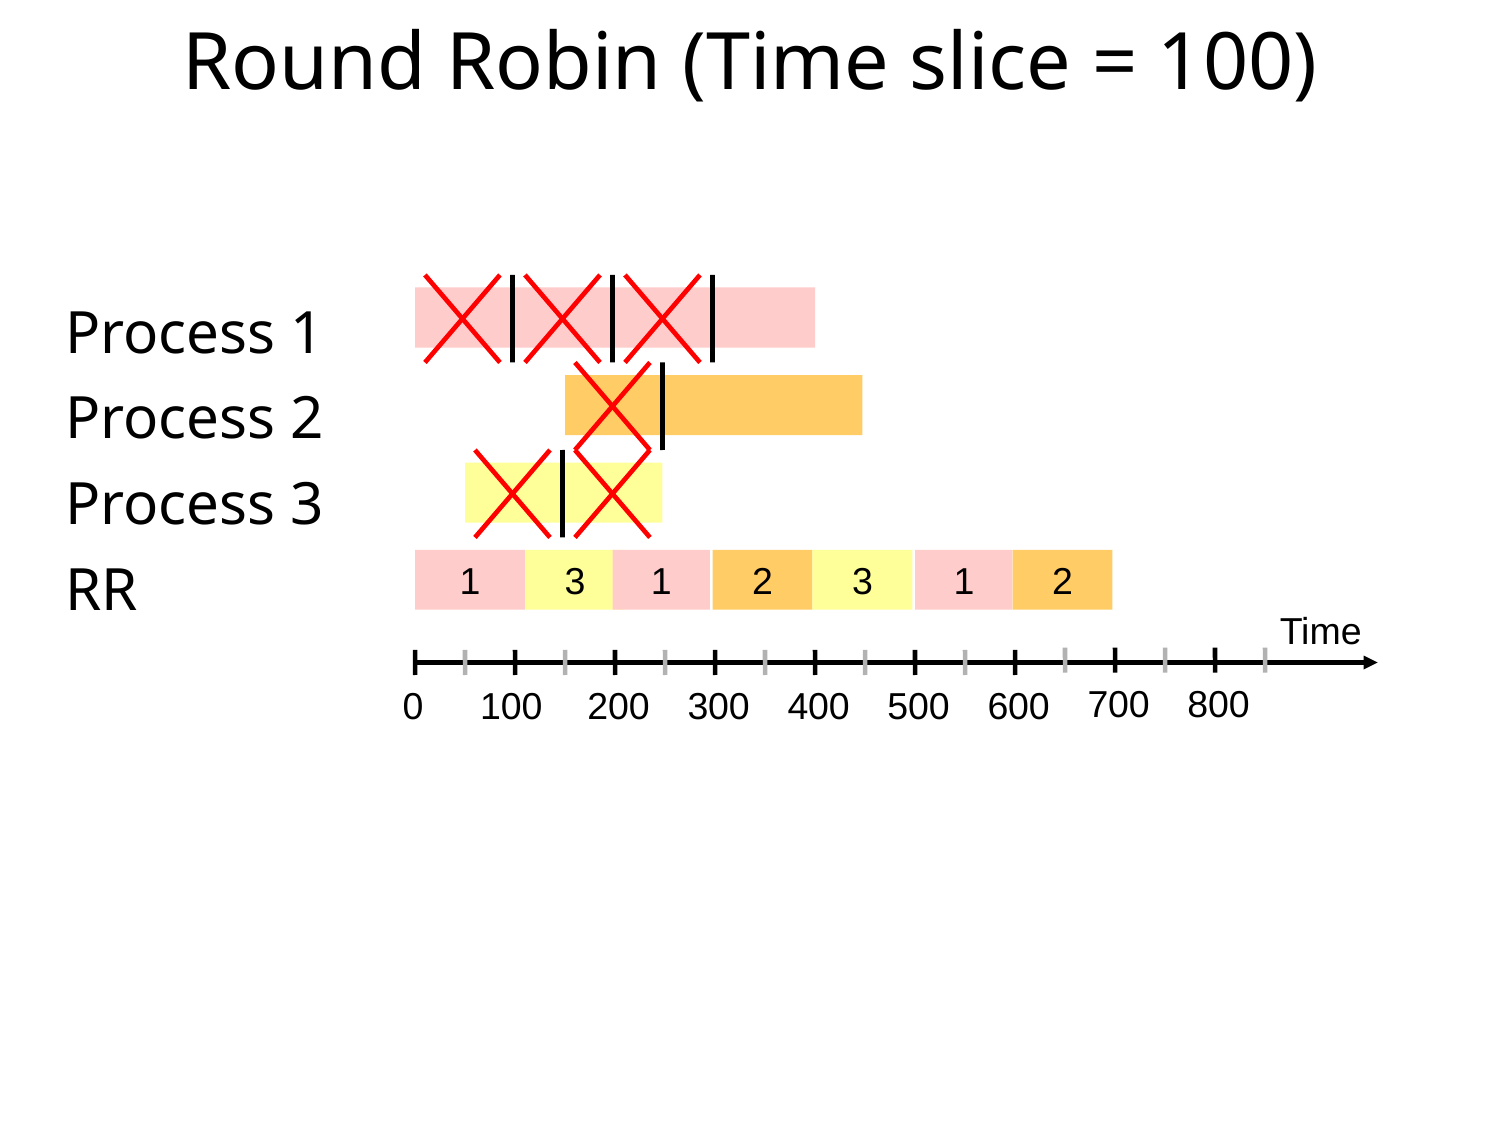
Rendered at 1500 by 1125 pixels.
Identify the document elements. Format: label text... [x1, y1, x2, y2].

list Process 1 Process 2 Process 3 RR [50, 287, 1450, 1014]
title Round Robin (Time slice = 100) [50, 0, 1450, 128]
